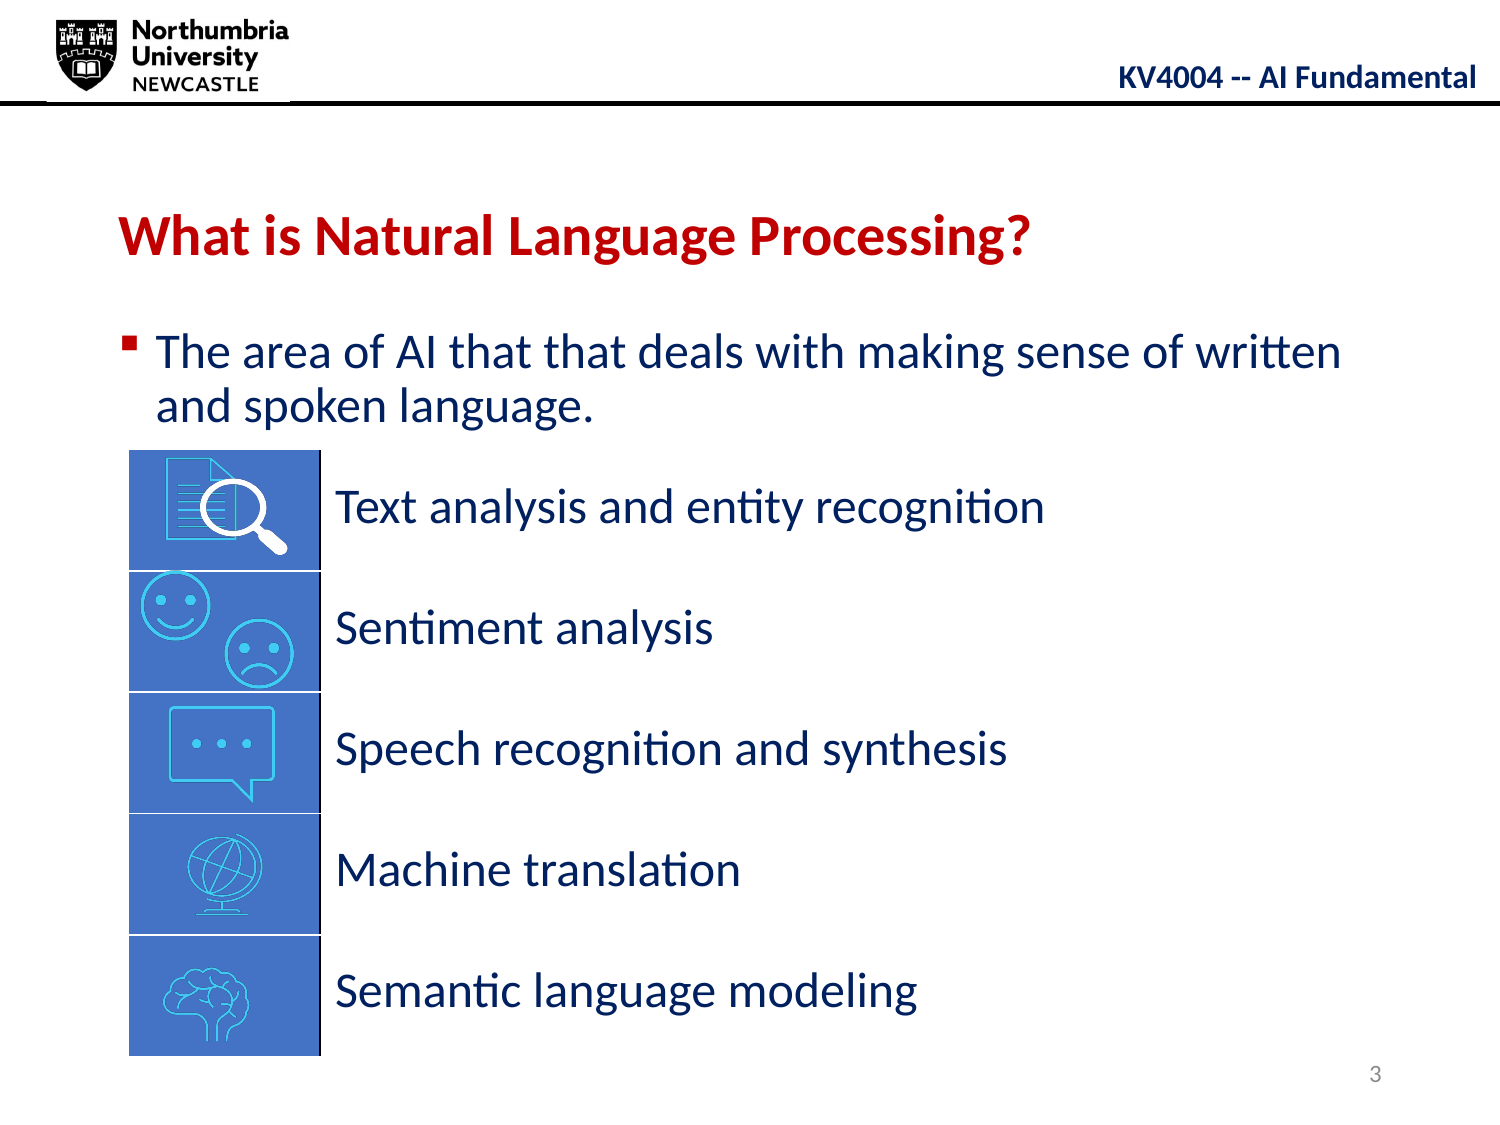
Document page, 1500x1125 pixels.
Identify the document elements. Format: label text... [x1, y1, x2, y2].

picture [154, 952, 258, 1057]
table_header [129, 450, 144, 570]
table_cell Machine translation [321, 814, 1371, 935]
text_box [144, 449, 297, 563]
table_cell Semantic language modeling [321, 935, 1371, 1056]
table_cell [297, 693, 319, 813]
list The area of AI that that deals with making sense of written and spoken language. [103, 318, 1397, 1032]
table_cell [129, 814, 319, 934]
picture [131, 561, 303, 917]
slide_number 3 [1059, 1042, 1397, 1103]
table_cell Sentiment analysis [321, 571, 1371, 692]
table_cell [129, 572, 215, 691]
picture [46, 14, 290, 102]
table_cell [129, 936, 319, 1056]
table_header [220, 450, 319, 570]
table_cell [220, 572, 319, 691]
title What is Natural Language Processing? [103, 195, 1397, 278]
table_cell Speech recognition and synthesis [321, 692, 1371, 814]
table_header Text analysis and entity recognition [321, 450, 1371, 571]
table_cell [129, 693, 146, 813]
